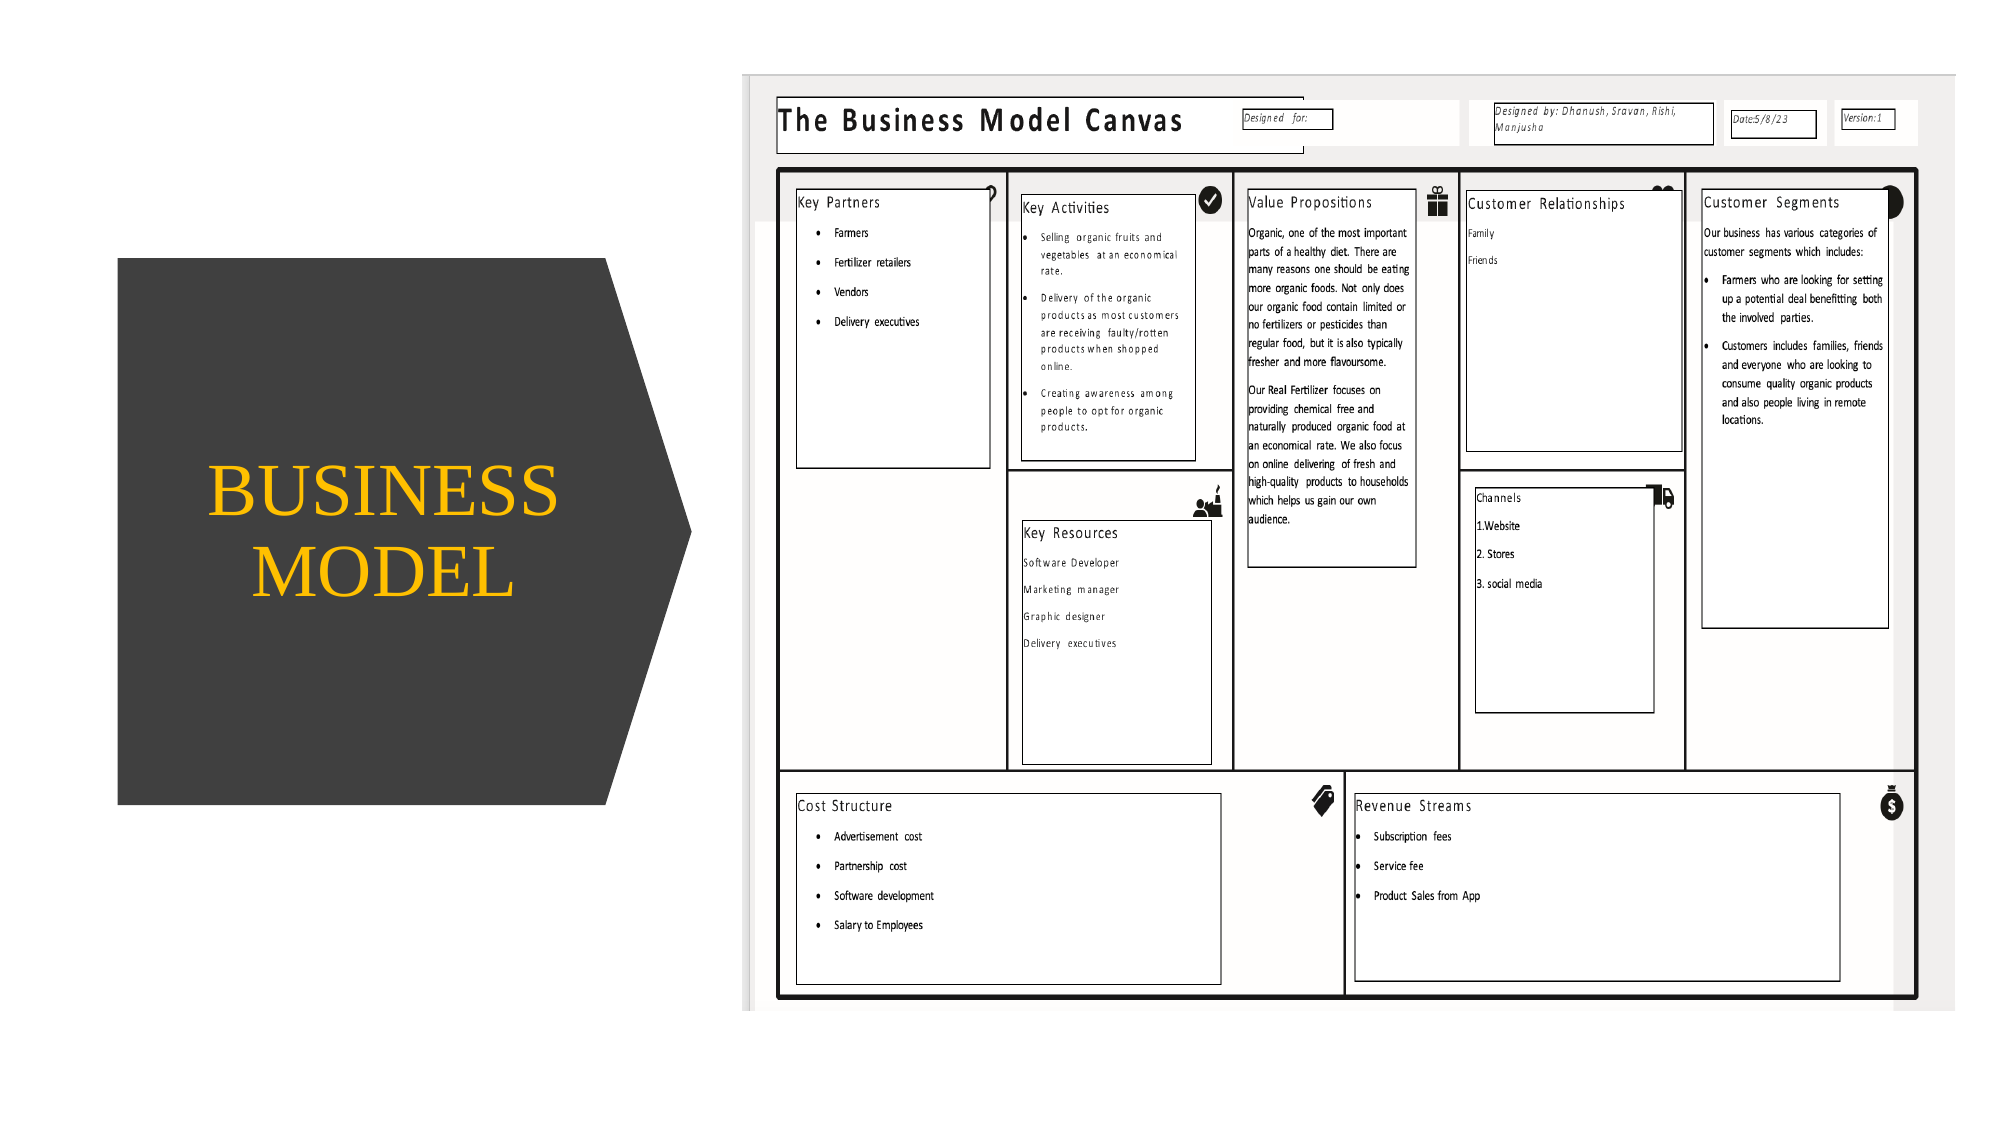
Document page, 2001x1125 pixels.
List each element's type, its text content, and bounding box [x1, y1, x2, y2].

text_box [116, 257, 693, 807]
title BUSINESS MODEL [168, 322, 601, 741]
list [742, 74, 1956, 1012]
